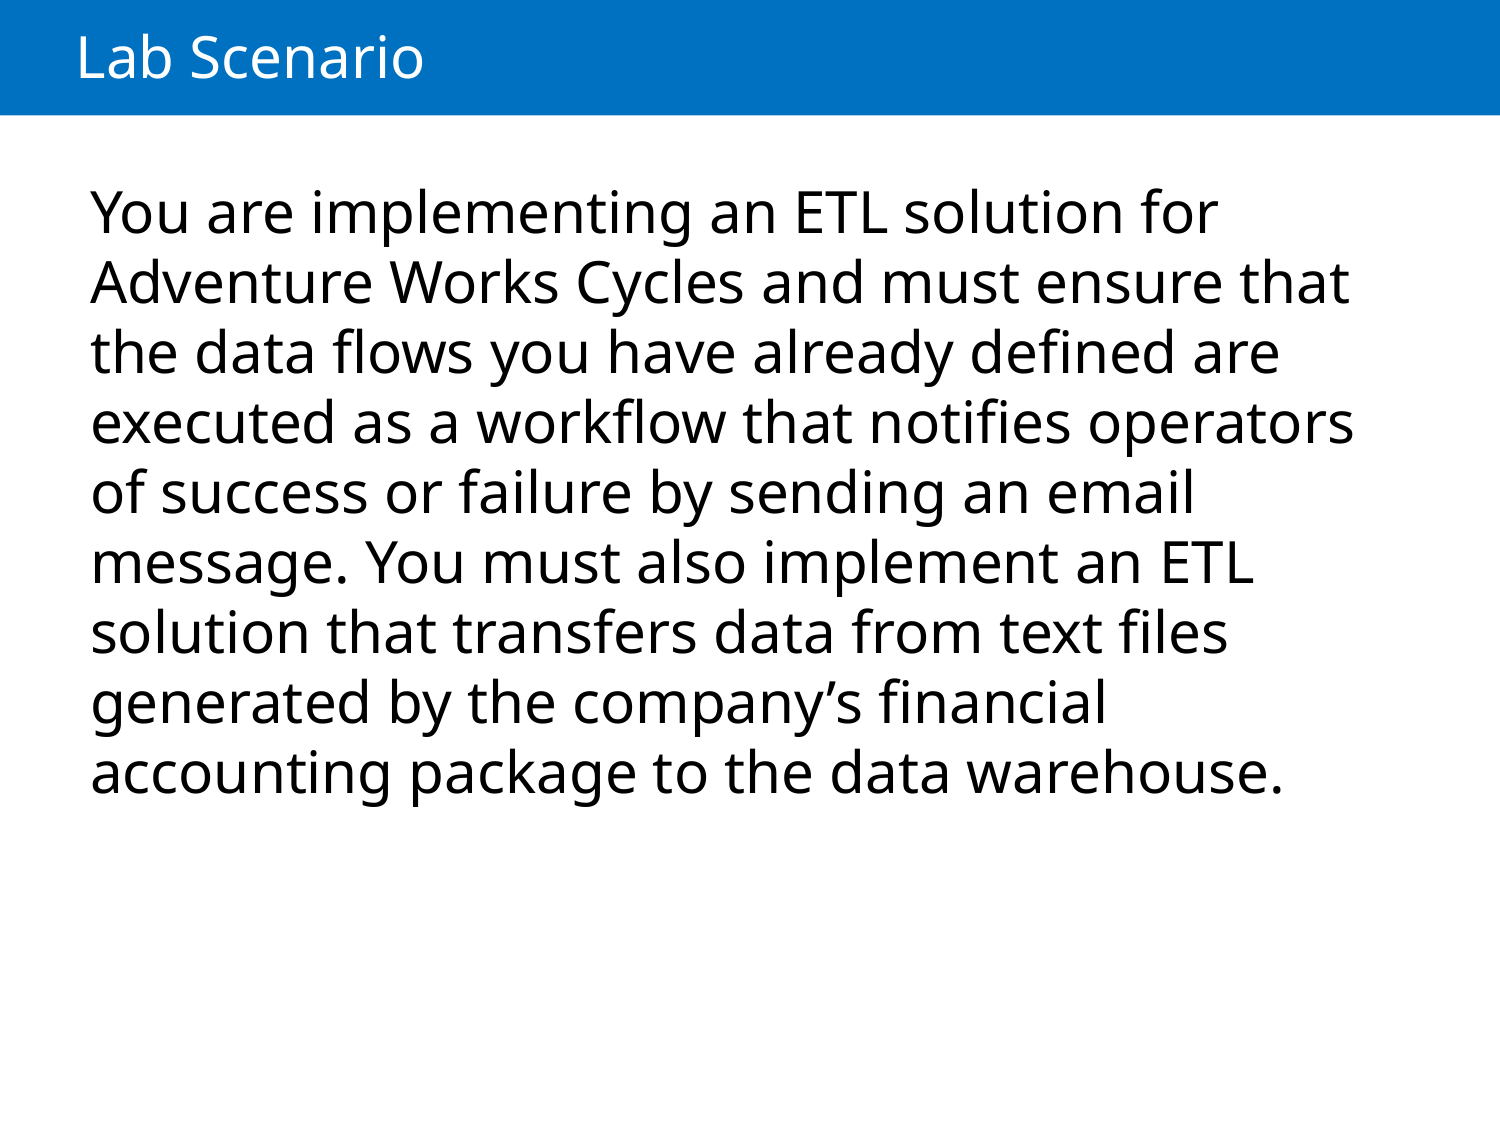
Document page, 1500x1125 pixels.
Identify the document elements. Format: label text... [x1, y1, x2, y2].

text_box You are implementing an ETL solution for Adventure Works Cycles and must ensure that the data flows you have already defined are executed as a workflow that notifies operators of success or failure by sending an email message. You must also implement an ETL solution that transfers data from text files generated by the company’s financial accounting package to the data warehouse. [75, 167, 1408, 813]
title Lab Scenario [75, 0, 1351, 122]
